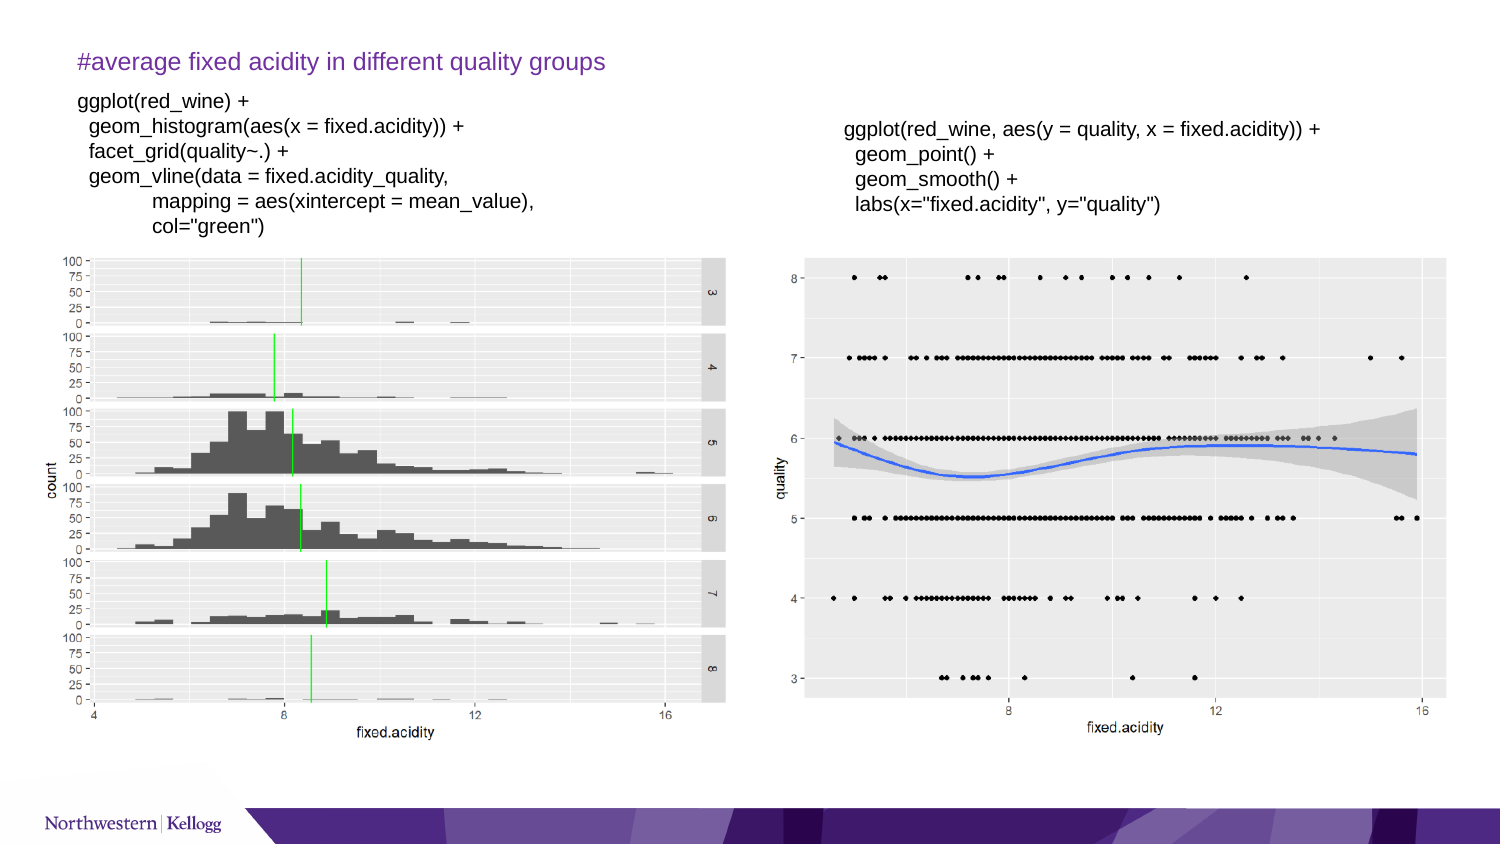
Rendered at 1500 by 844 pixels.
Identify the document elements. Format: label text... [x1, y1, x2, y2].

text_box #average fixed acidity in different quality groups [62, 37, 704, 83]
text_box ggplot(red_wine) + geom_histogram(aes(x = fixed.acidity)) + facet_grid(quality~.) + geom_vline(data = fixed.acidity_quality, mapping = aes(xintercept = mean_value), col="green") [62, 83, 690, 245]
text_box ggplot(red_wine, aes(y = quality, x = fixed.acidity)) + geom_point() + geom_smooth() + labs(x="fixed.acidity", y="quality") [829, 108, 1457, 223]
picture [0, 0, 1500, 844]
